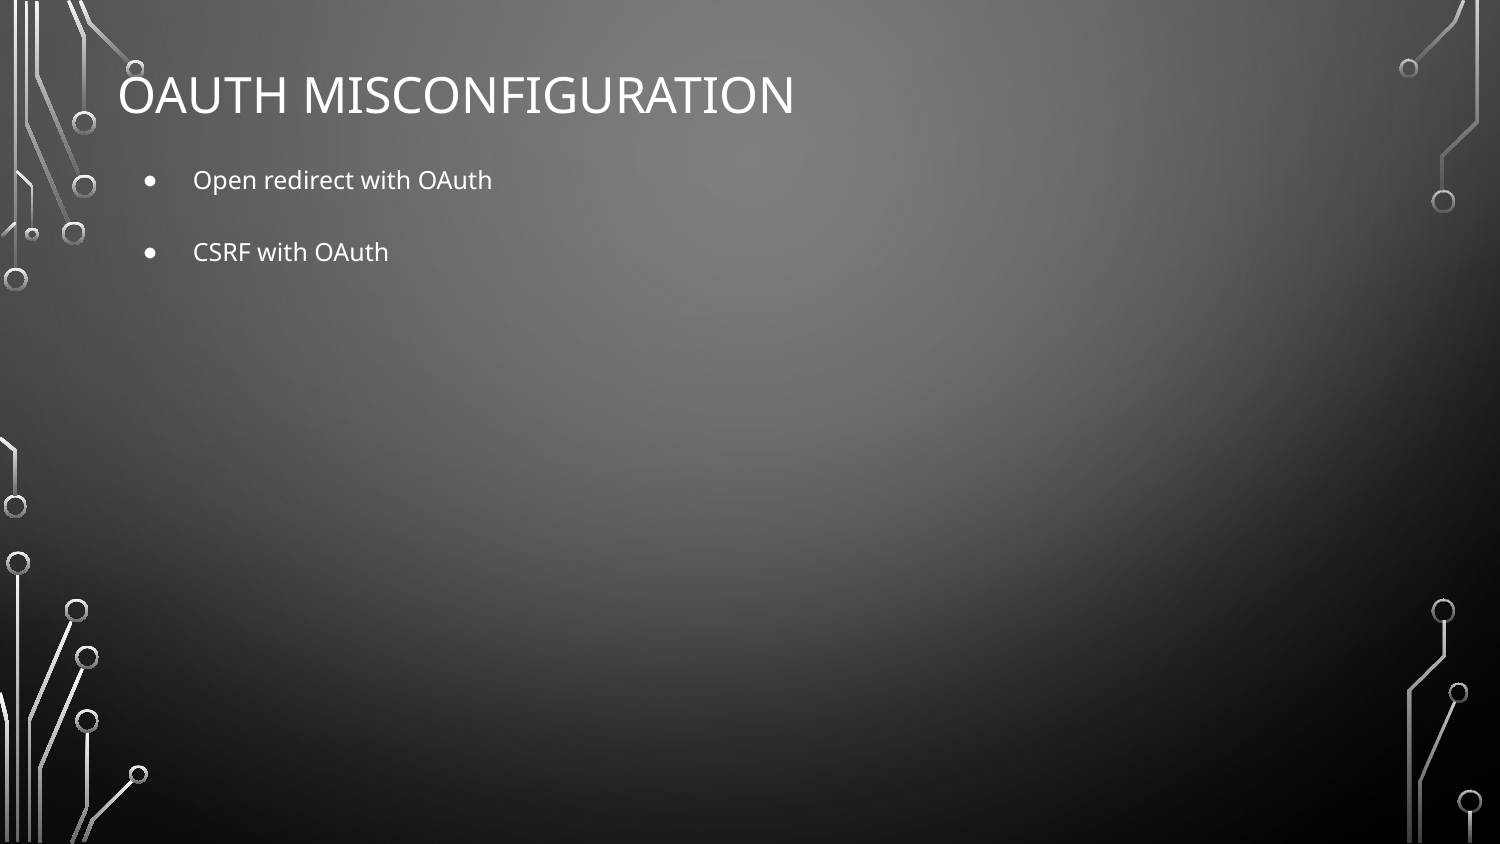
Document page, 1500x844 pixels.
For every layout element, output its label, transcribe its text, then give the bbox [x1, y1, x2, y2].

title OAuth Misconfiguration [102, 55, 1101, 144]
list Open redirect with OAuth CSRF with OAuth [102, 144, 1304, 680]
